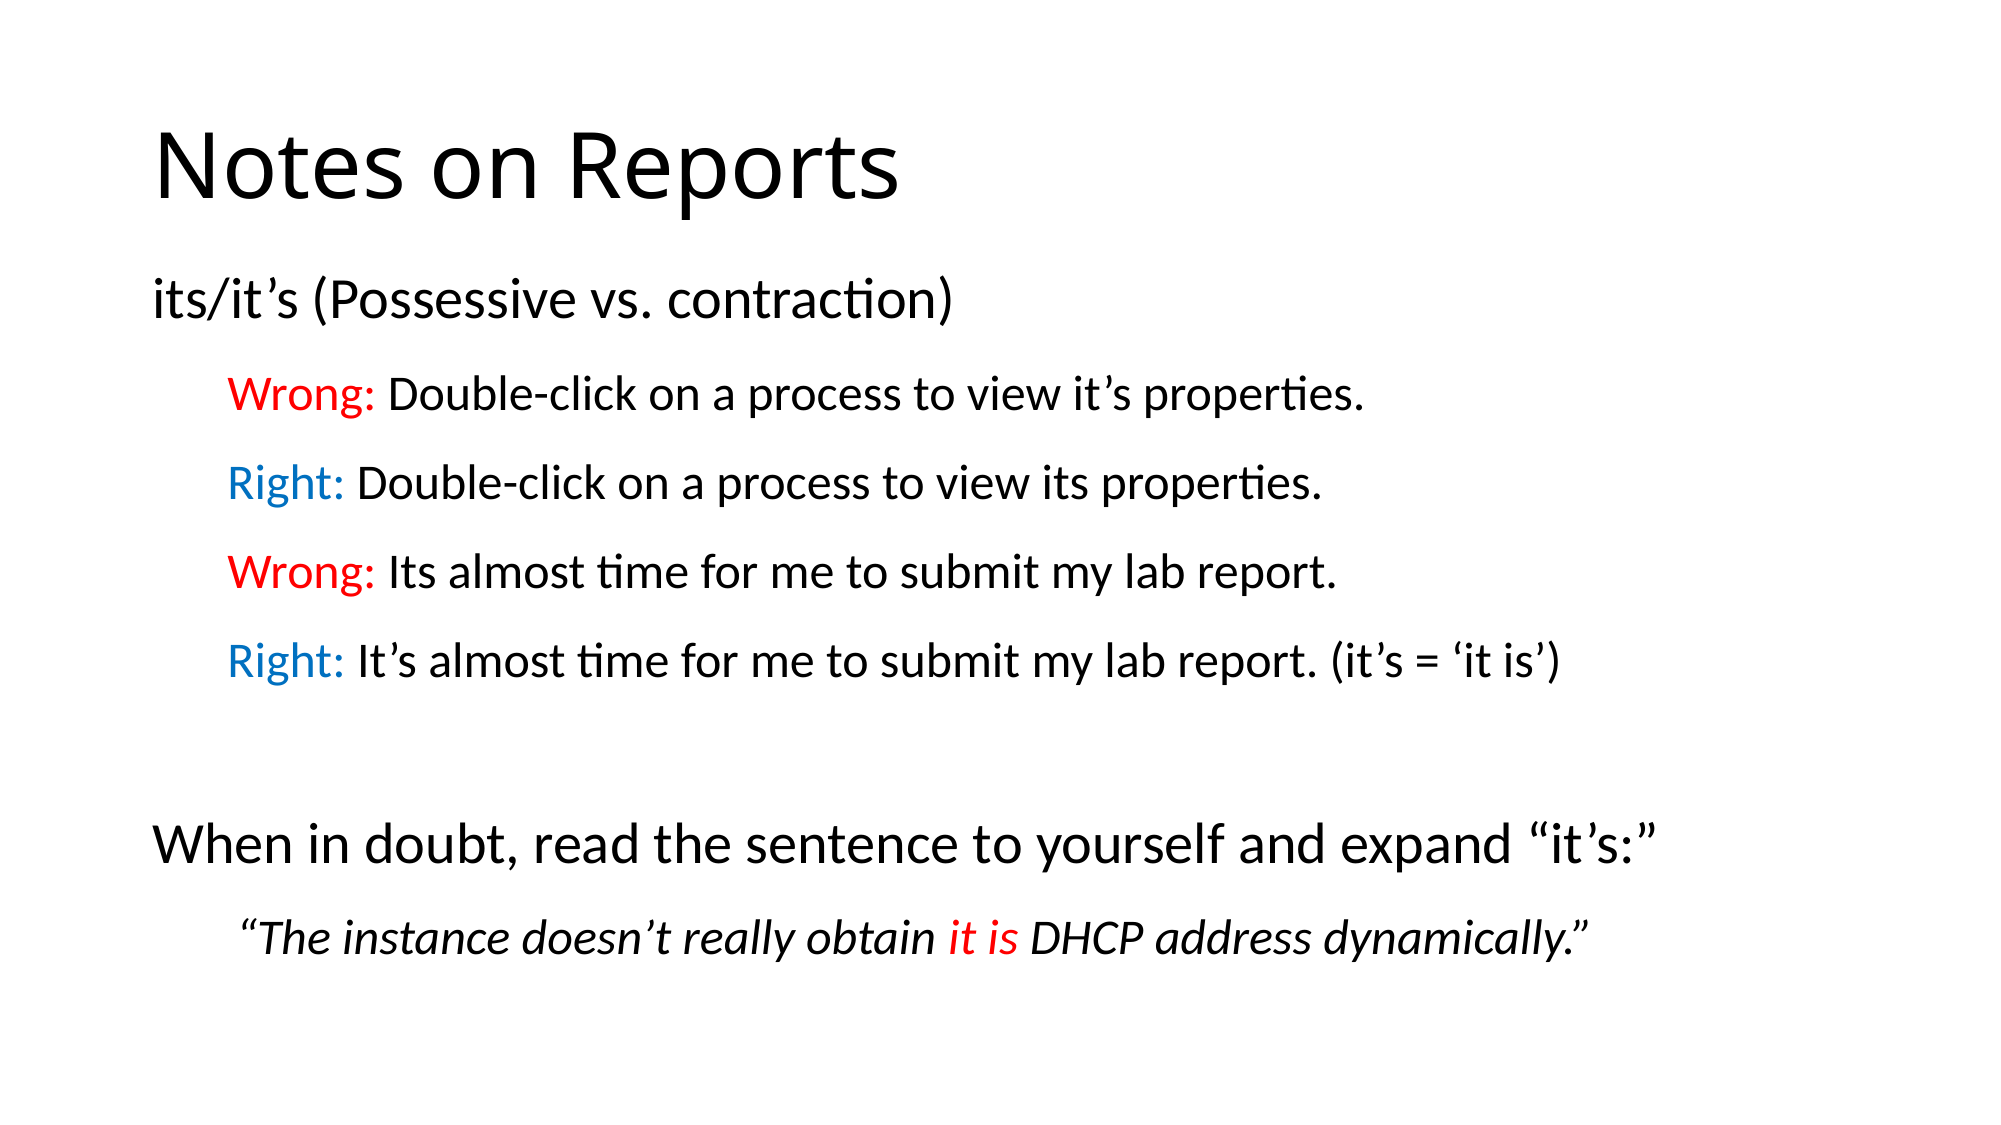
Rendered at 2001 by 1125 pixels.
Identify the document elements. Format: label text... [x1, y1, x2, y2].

title Notes on Reports [137, 59, 1863, 261]
list its/it’s (Possessive vs. contraction) Wrong: Double-click on a process to view it’s properties. Right: Double-click on a process to view its properties. Wrong: Its almost time for me to submit my lab report. Right: It’s almost time for me to submit my lab report. (it’s = ‘it is’) When in doubt, read the sentence to yourself and expand “it’s:” “The instance doesn’t really obtain it is DHCP address dynamically.” [137, 261, 1863, 1014]
